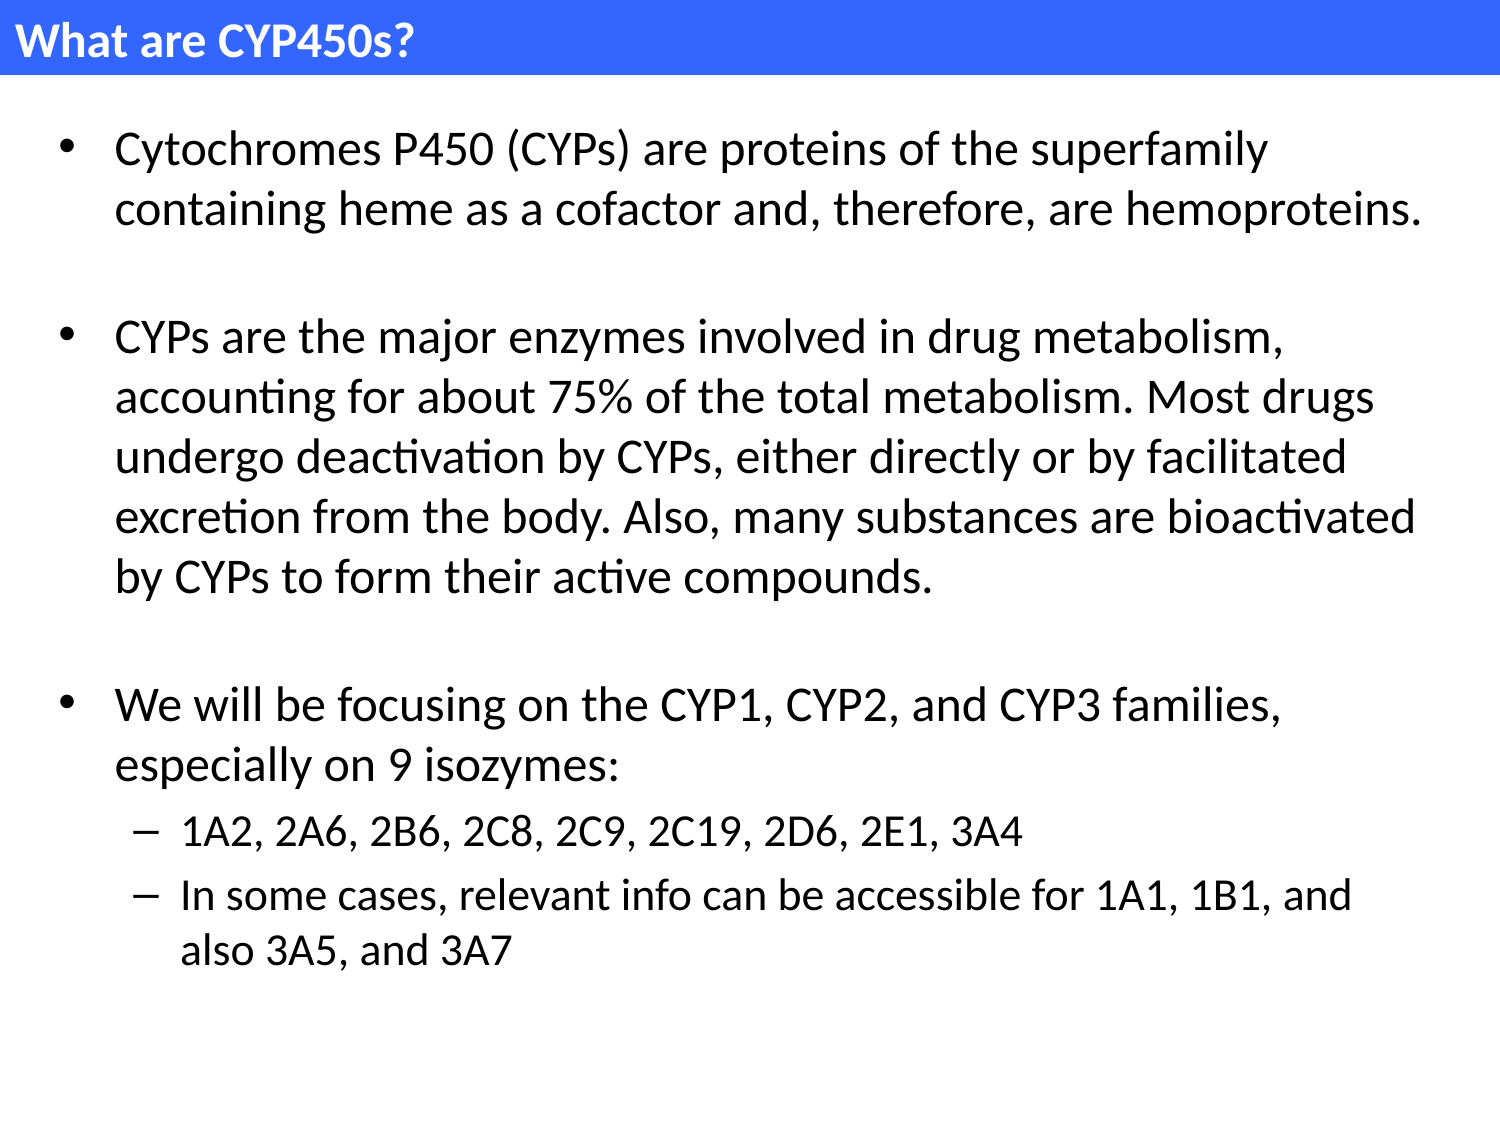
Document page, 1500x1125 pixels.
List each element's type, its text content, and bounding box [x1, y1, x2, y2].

text_box What are CYP450s? [0, 0, 1500, 75]
list Cytochromes P450 (CYPs) are proteins of the superfamily containing heme as a cofactor and, therefore, are hemoproteins. CYPs are the major enzymes involved in drug metabolism, accounting for about 75% of the total metabolism. Most drugs undergo deactivation by CYPs, either directly or by facilitated excretion from the body. Also, many substances are bioactivated by CYPs to form their active compounds. We will be focusing on the CYP1, CYP2, and CYP3 families, especially on 9 isozymes: 1A2, 2A6, 2B6, 2C8, 2C9, 2C19, 2D6, 2E1, 3A4 In some cases, relevant info can be accessible for 1A1, 1B1, and also 3A5, and 3A7 [43, 108, 1453, 1005]
